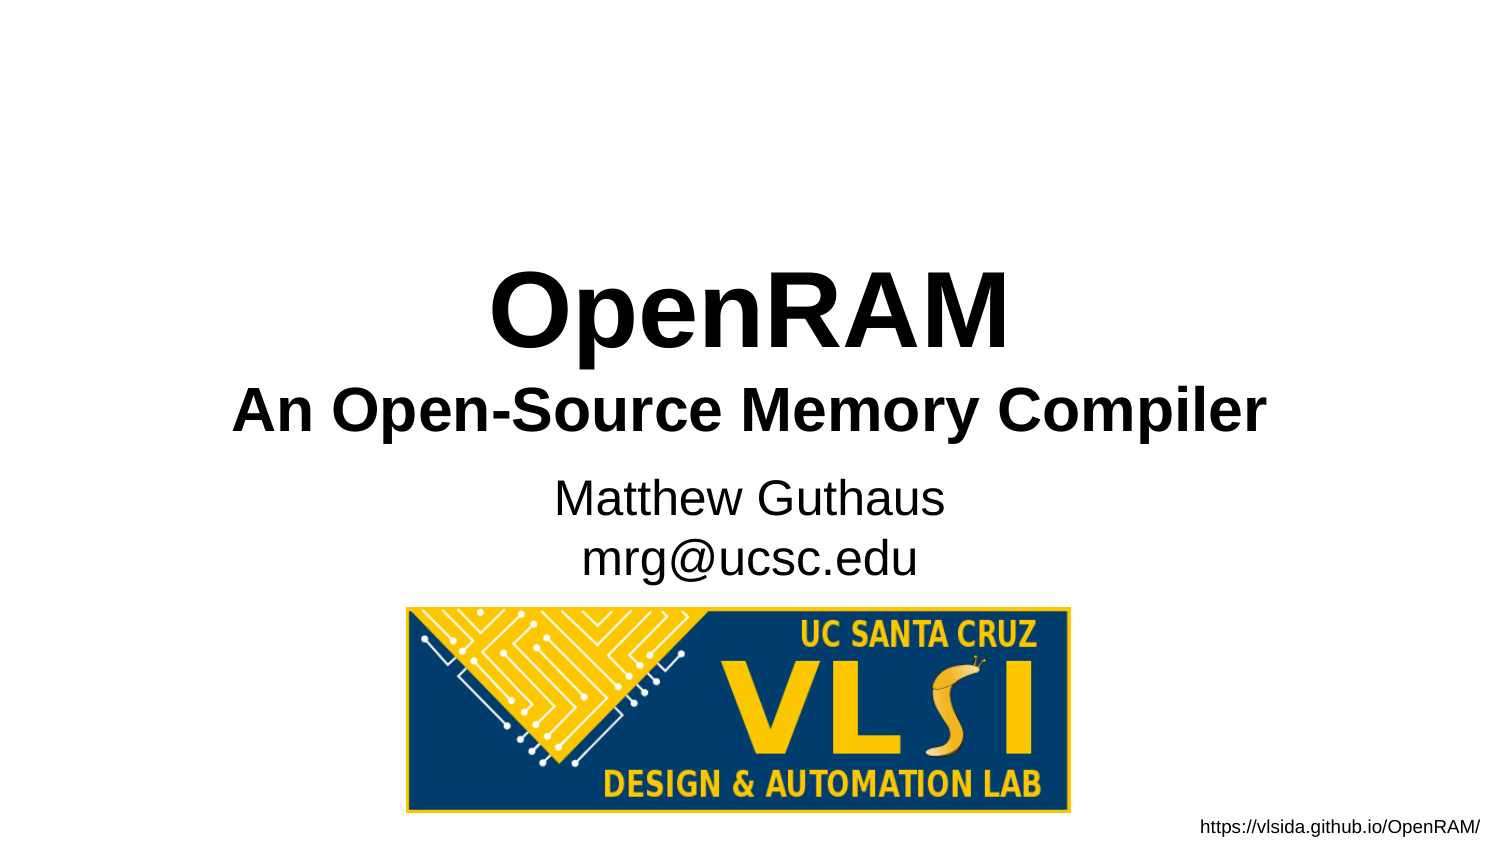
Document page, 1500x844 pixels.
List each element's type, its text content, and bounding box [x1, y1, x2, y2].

picture [406, 607, 1071, 814]
title OpenRAM An Open-Source Memory Compiler [51, 122, 1449, 459]
subtitle Matthew Guthaus mrg@ucsc.edu [51, 464, 1449, 595]
